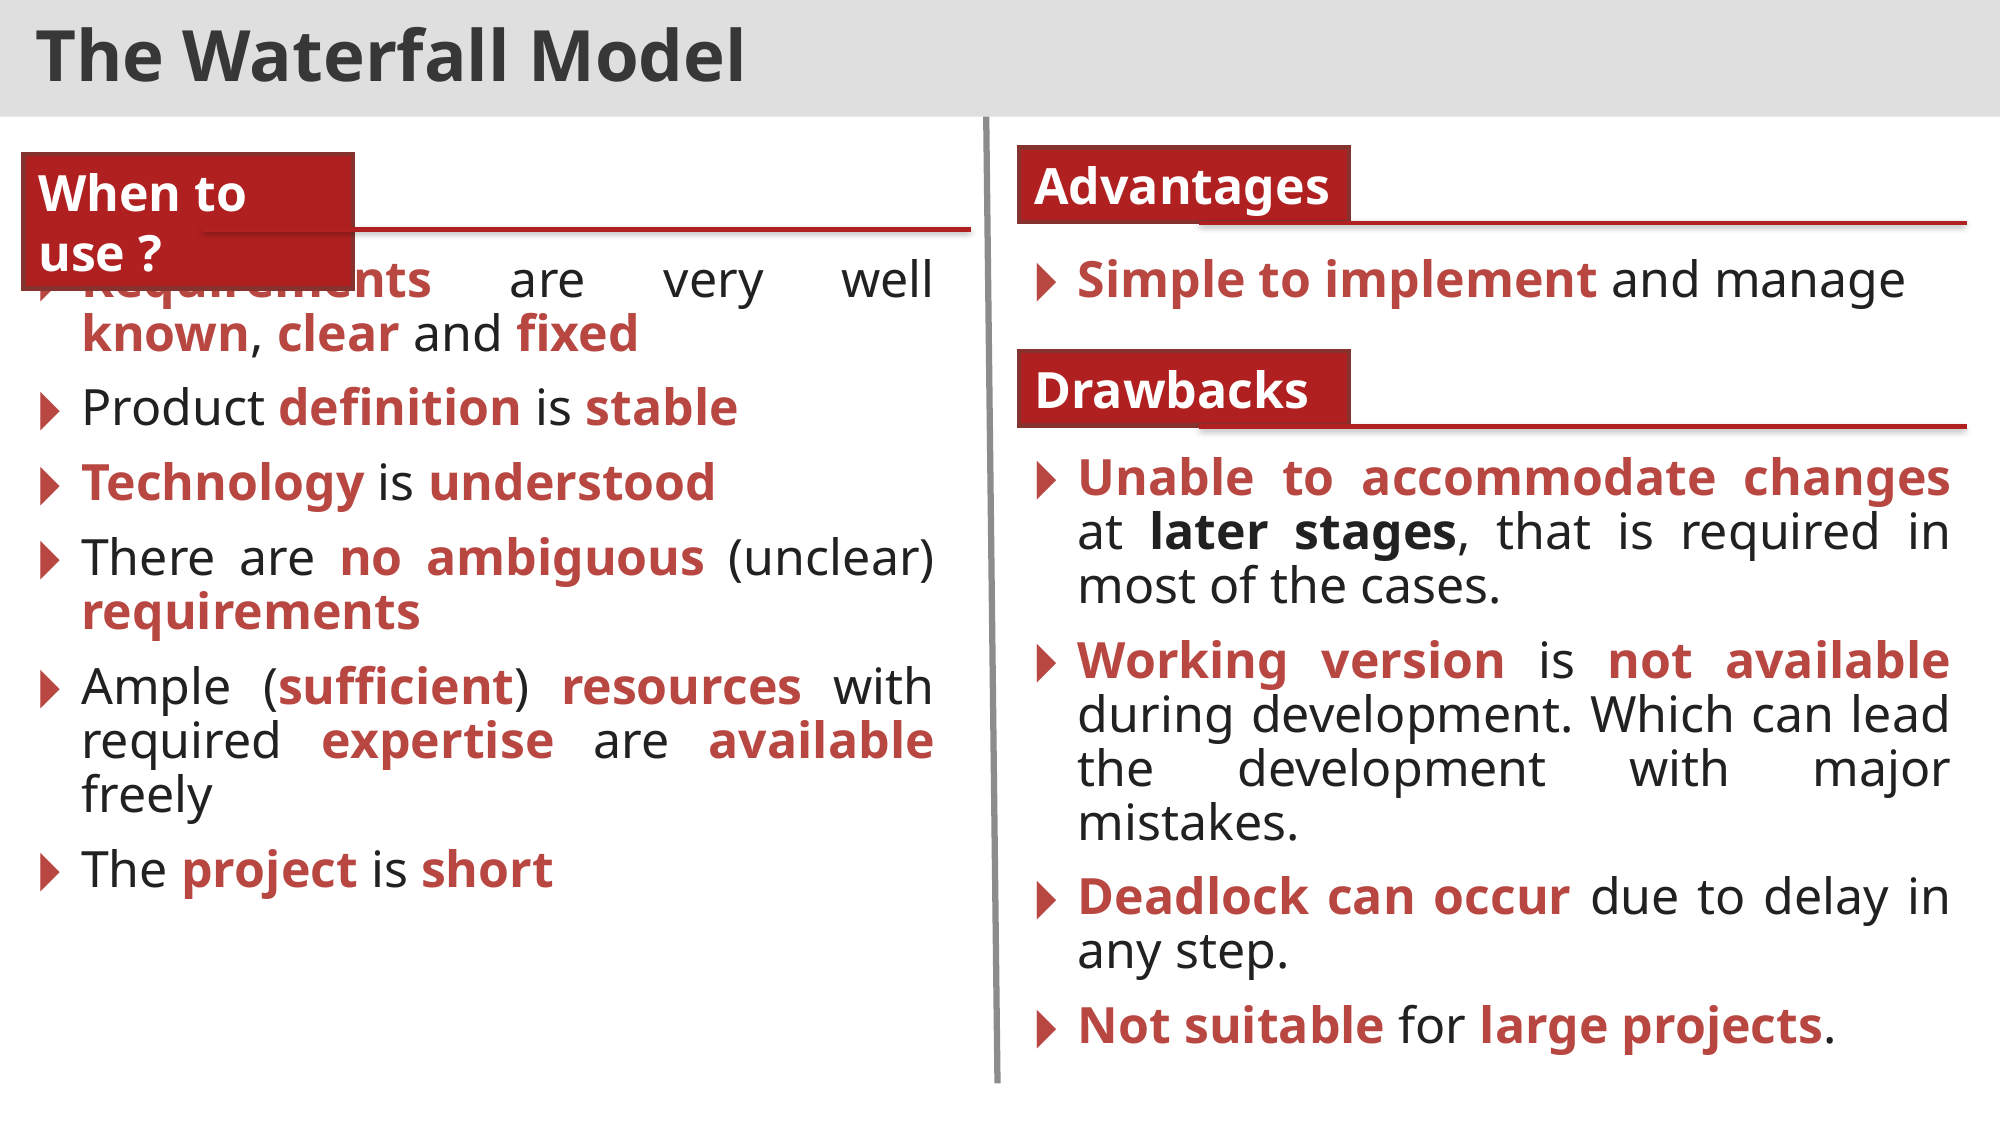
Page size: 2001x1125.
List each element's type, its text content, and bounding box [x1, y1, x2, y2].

text_box Drawbacks [1019, 350, 1349, 426]
text_box When to use ? [23, 153, 354, 289]
text_box Unable to accommodate changes at later stages, that is required in most of the cases. Working version is not available during development. Which can lead the development with major mistakes. Deadlock can occur due to delay in any step. Not suitable for large projects. [1019, 444, 1967, 1071]
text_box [985, 116, 998, 1084]
text_box The Waterfall Model [0, 0, 2000, 117]
text_box Simple to implement and manage [1019, 246, 1967, 322]
text_box Advantages [1019, 147, 1349, 223]
text_box Requirements are very well known, clear and fixed Product definition is stable Technology is understood There are no ambiguous (unclear) requirements Ample (sufficient) resources with required expertise are available freely The project is short [22, 246, 950, 888]
